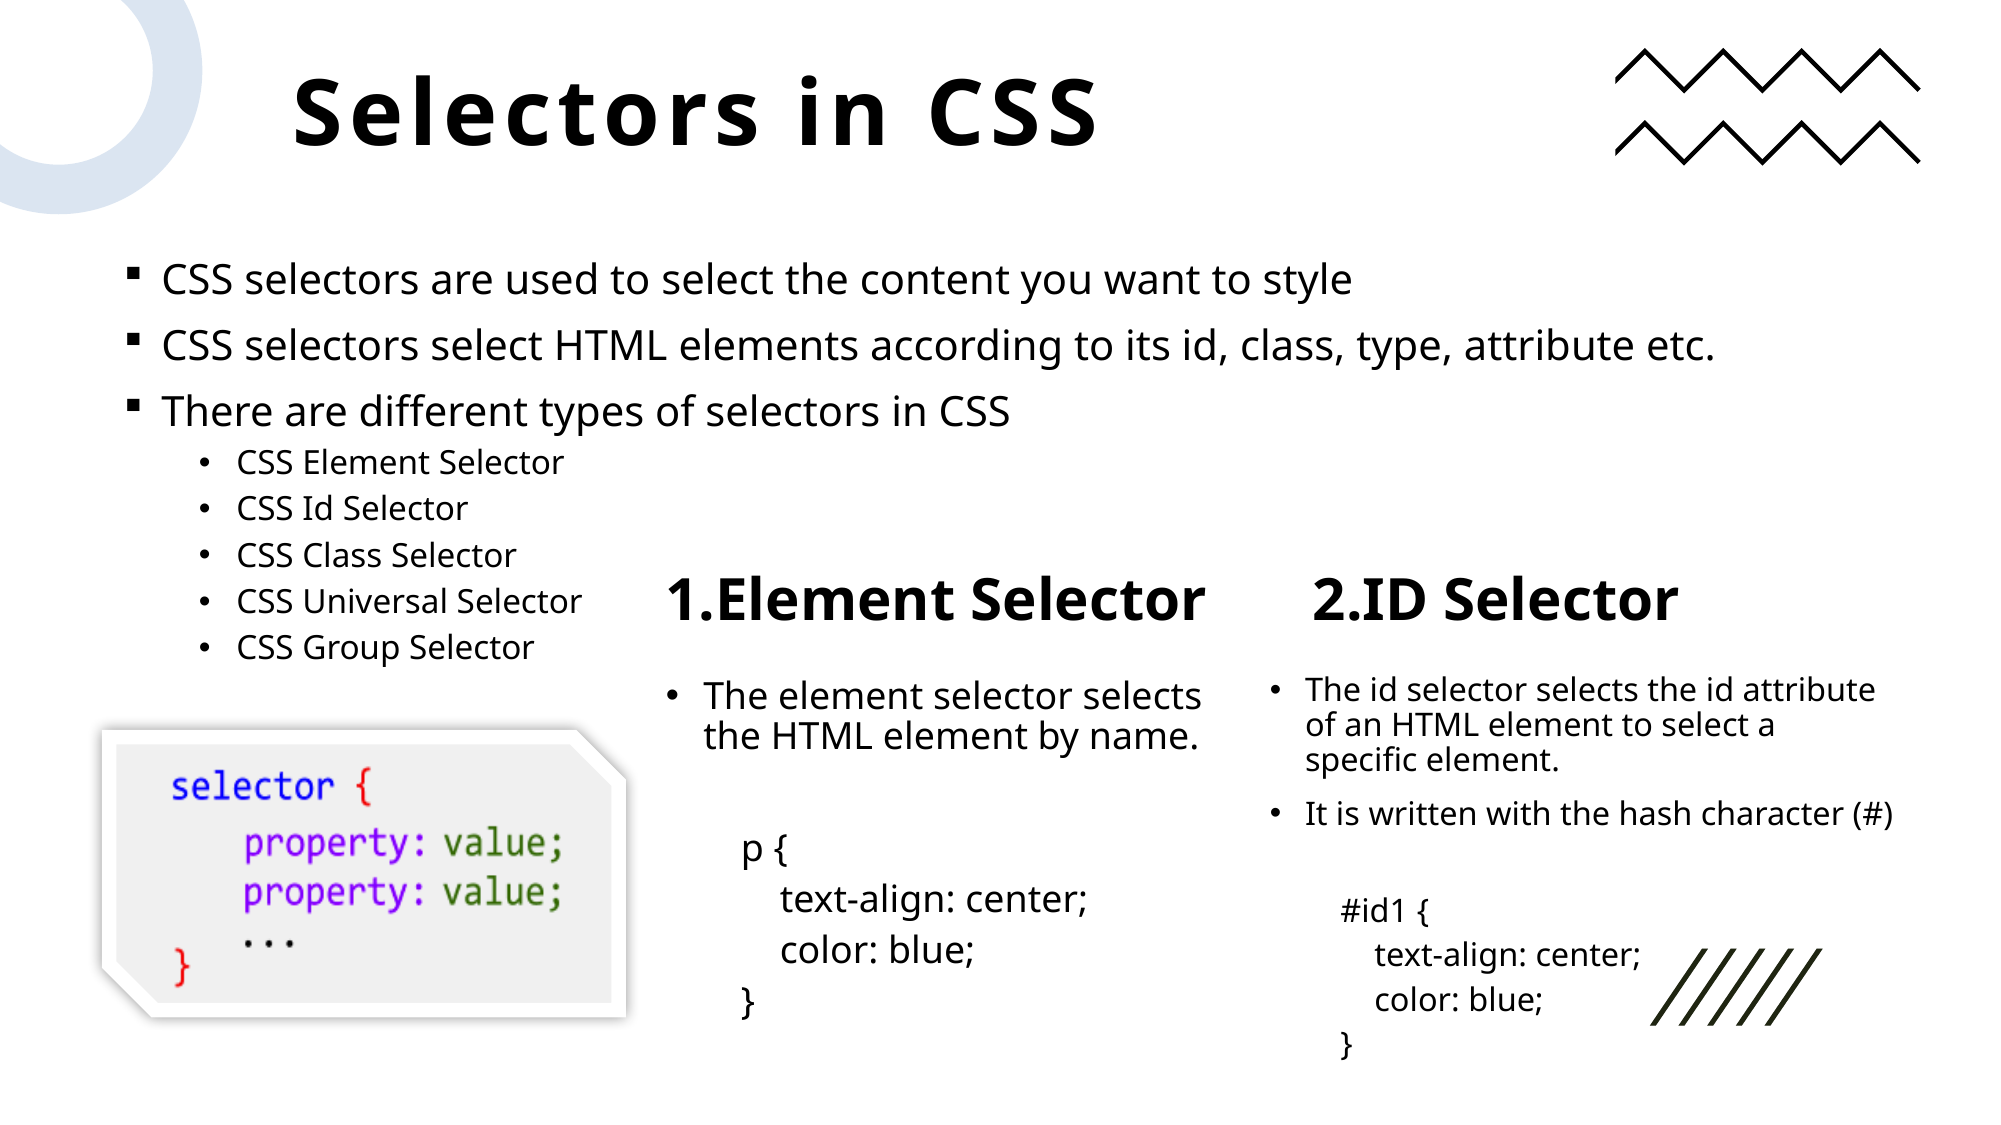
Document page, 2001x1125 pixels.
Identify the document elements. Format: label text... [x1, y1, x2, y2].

title Selectors in CSS [277, 58, 1543, 231]
picture [109, 737, 619, 1011]
text_box CSS selectors are used to select the content you want to style CSS selectors select HTML elements according to its id, class, type, attribute etc. There are different types of selectors in CSS CSS Element Selector CSS Id Selector CSS Class Selector CSS Universal Selector CSS Group Selector [109, 251, 1891, 685]
list 1.Element Selector [650, 562, 1231, 648]
list The id selector selects the id attribute of an HTML element to select a specific element. It is written with the hash character (#) #id1 { text-align: center; color: blue; } [1254, 666, 1912, 1100]
list The element selector selects the HTML element by name. p { text-align: center; color: blue; } [650, 669, 1231, 1103]
list 2.ID Selector [1282, 562, 1863, 648]
